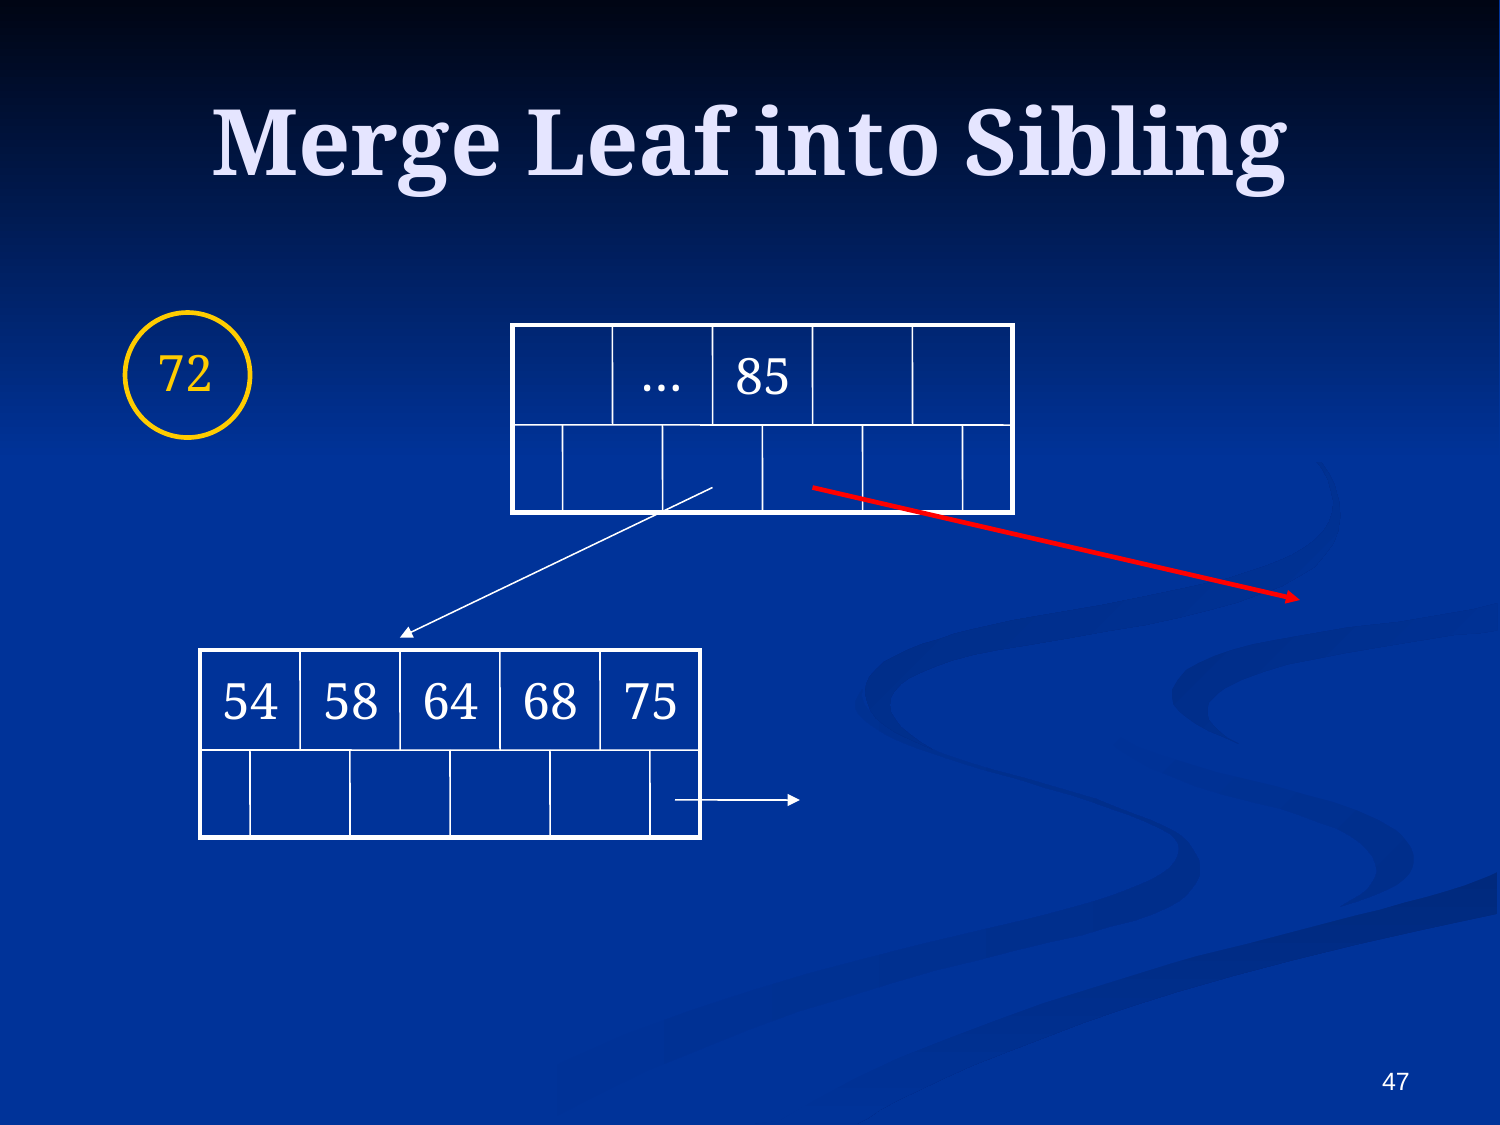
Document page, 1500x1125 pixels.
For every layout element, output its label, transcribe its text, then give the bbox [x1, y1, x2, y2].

text_box [704, 793, 800, 807]
text_box [125, 312, 251, 438]
text_box [399, 522, 641, 638]
text_box 72 [143, 334, 229, 409]
slide_number 47 [1074, 1025, 1425, 1104]
text_box [961, 522, 1300, 604]
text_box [199, 649, 701, 838]
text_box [512, 324, 1013, 513]
title Merge Leaf into Sibling [75, 45, 1425, 233]
